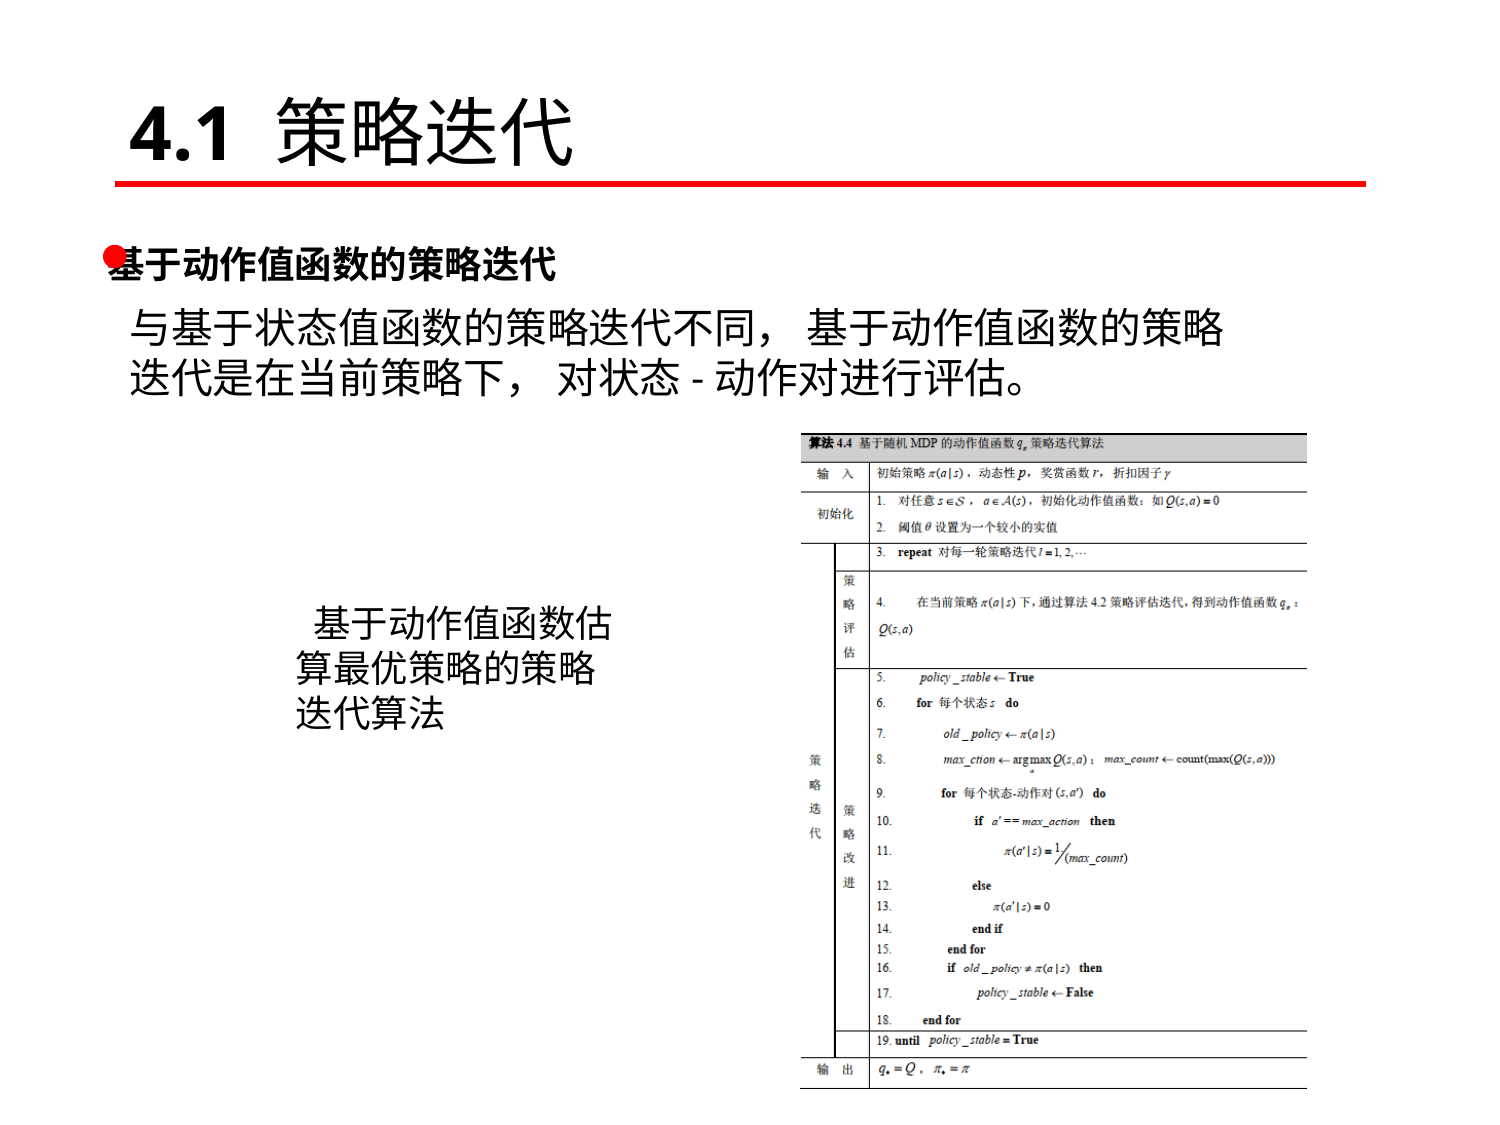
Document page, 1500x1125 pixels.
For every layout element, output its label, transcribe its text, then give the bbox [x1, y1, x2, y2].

text_box 4.1 策略迭代 [114, 78, 828, 181]
text_box 基于动作值函数估算最优策略的策略迭代算法 [280, 593, 635, 743]
text_box 与基于状态值函数的策略迭代不同， 基于动作值函数的策略迭代是在当前策略下， 对状态-动作对进行评估。 [114, 294, 1252, 455]
list 基于动作值函数的策略迭代 [60, 233, 1225, 340]
text_box [102, 244, 127, 269]
picture [800, 433, 1307, 1089]
